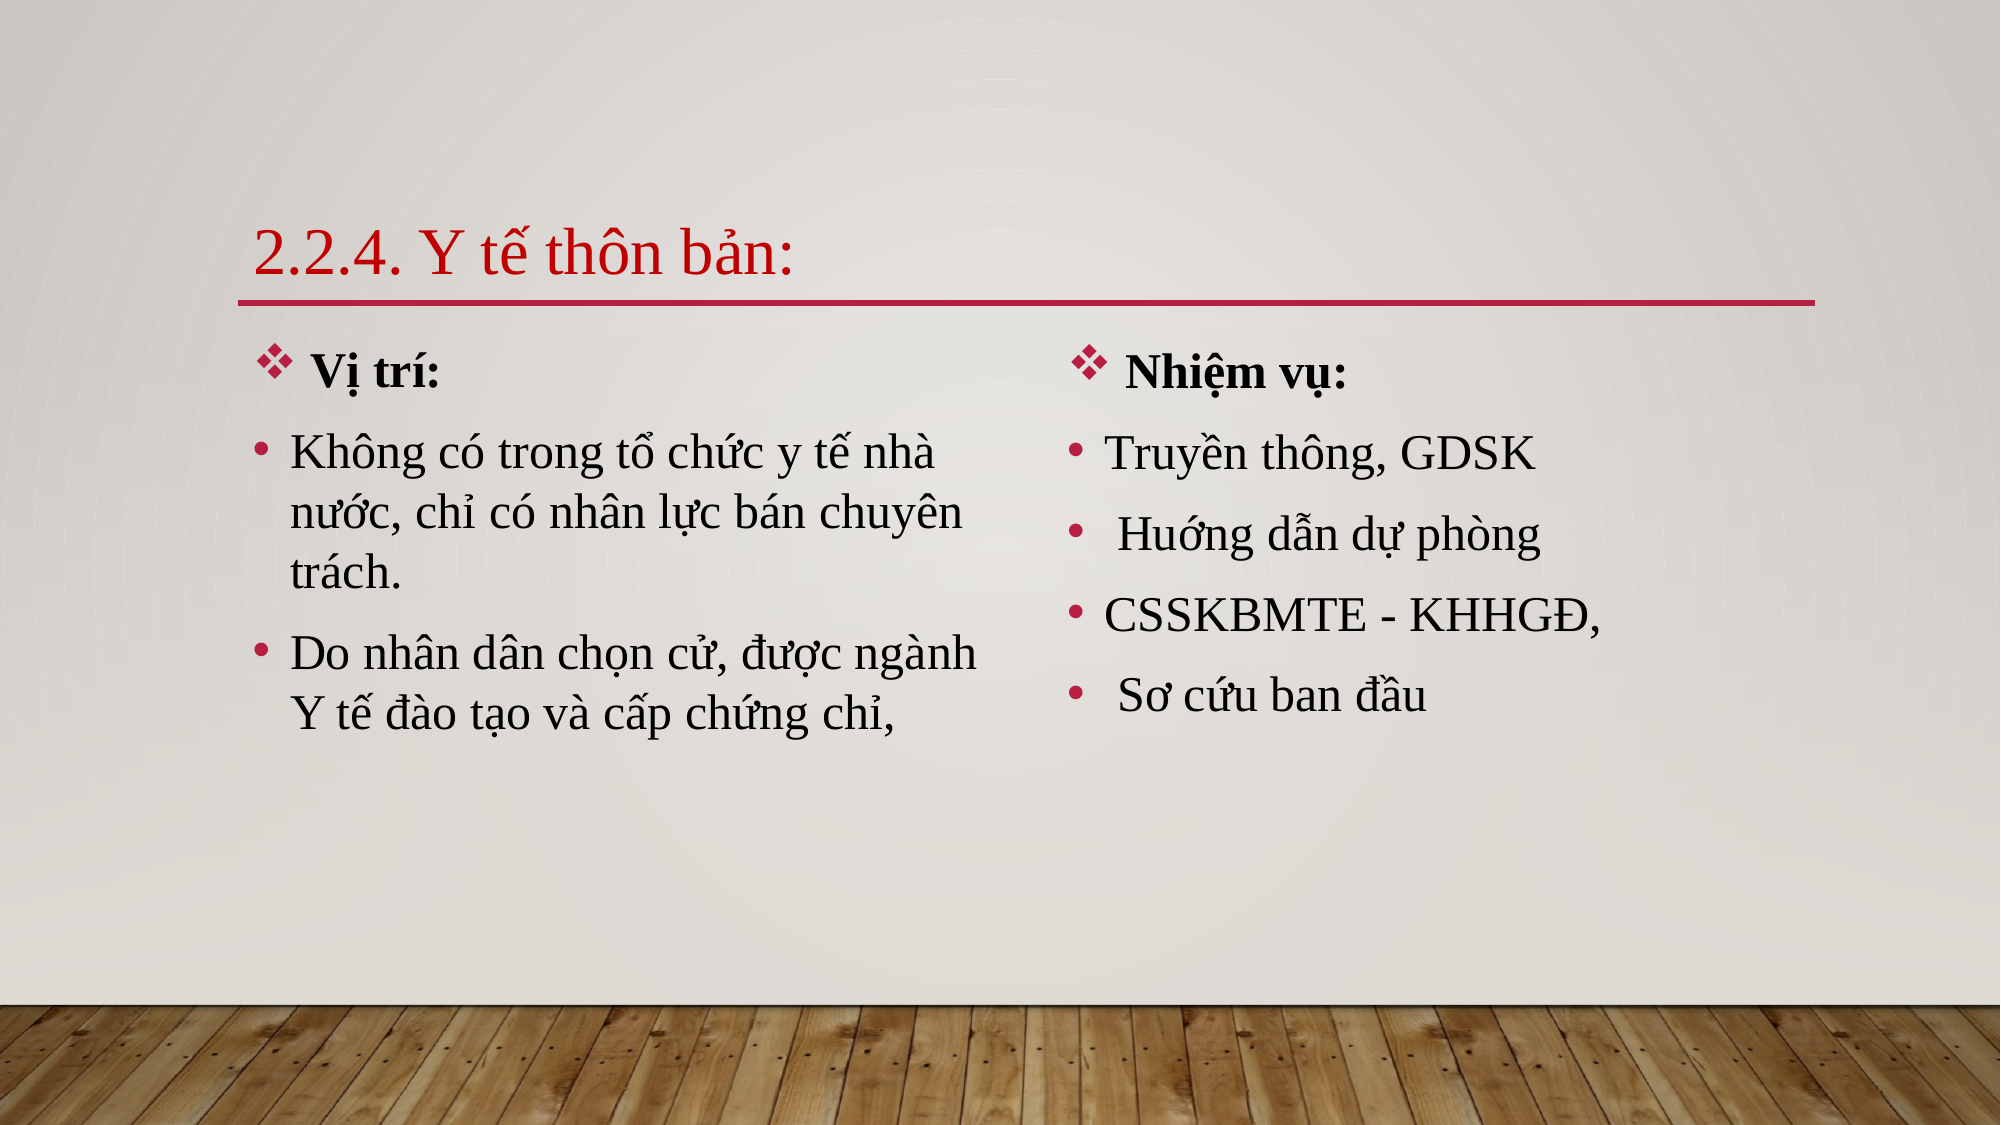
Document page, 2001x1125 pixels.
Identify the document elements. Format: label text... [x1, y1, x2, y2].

title 2.2.4. Y tế thôn bản: [238, 200, 1815, 375]
picture [0, 1005, 2000, 1125]
list Vị trí: Không có trong tổ chức y tế nhà nước, chỉ có nhân lực bán chuyên trách. Do nhân dân chọn cử, được ngành Y tế đào tạo và cấp chứng chỉ, [237, 329, 1000, 896]
list Nhiệm vụ: Truyền thông, GDSK Huớng dẫn dự phòng CSSKBMTE - KHHGĐ, Sơ cứu ban đầu [1052, 330, 1815, 896]
